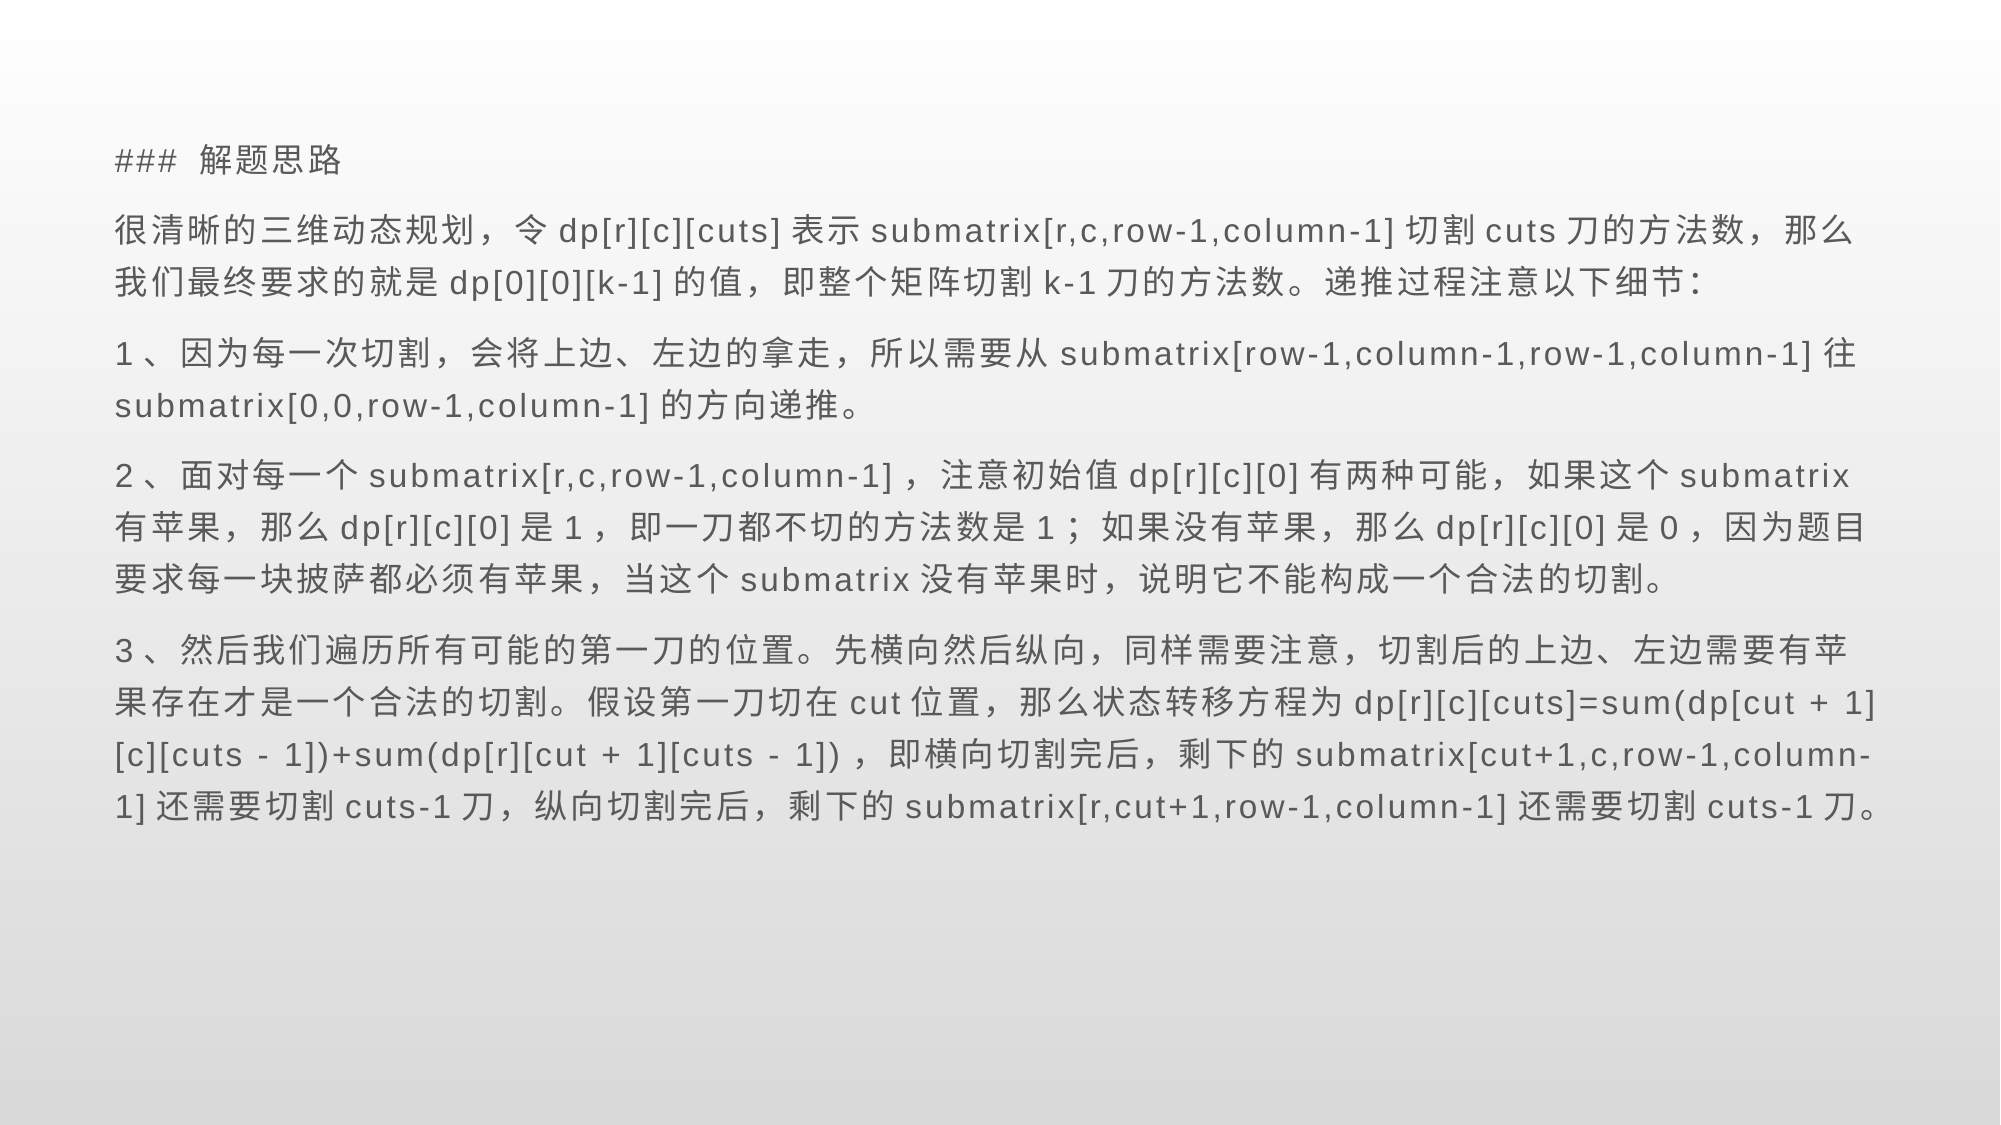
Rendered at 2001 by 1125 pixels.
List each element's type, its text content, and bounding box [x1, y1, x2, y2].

list ### 解题思路 很清晰的三维动态规划，令dp[r][c][cuts]表示submatrix[r,c,row-1,column-1]切割cuts刀的方法数，那么我们最终要求的就是dp[0][0][k-1]的值，即整个矩阵切割k-1刀的方法数。递推过程注意以下细节： 1、因为每一次切割，会将上边、左边的拿走，所以需要从submatrix[row-1,column-1,row-1,column-1]往submatrix[0,0,row-1,column-1]的方向递推。 2、面对每一个submatrix[r,c,row-1,column-1]，注意初始值dp[r][c][0]有两种可能，如果这个submatrix有苹果，那么dp[r][c][0]是1，即一刀都不切的方法数是1；如果没有苹果，那么dp[r][c][0]是0，因为题目要求每一块披萨都必须有苹果，当这个submatrix没有苹果时，说明它不能构成一个合法的切割。 3、然后我们遍历所有可能的第一刀的位置。先横向然后纵向，同样需要注意，切割后的上边、左边需要有苹果存在才是一个合法的切割。假设第一刀切在cut位置，那么状态转移方程为dp[r][c][cuts]=sum(dp[cut + 1][c][cuts - 1])+sum(dp[r][cut + 1][cuts - 1])，即横向切割完后，剩下的submatrix[cut+1,c,row-1,column-1]还需要切割cuts-1刀，纵向切割完后，剩下的submatrix[r,cut+1,row-1,column-1]还需要切割cuts-1刀。 [100, 118, 1900, 900]
